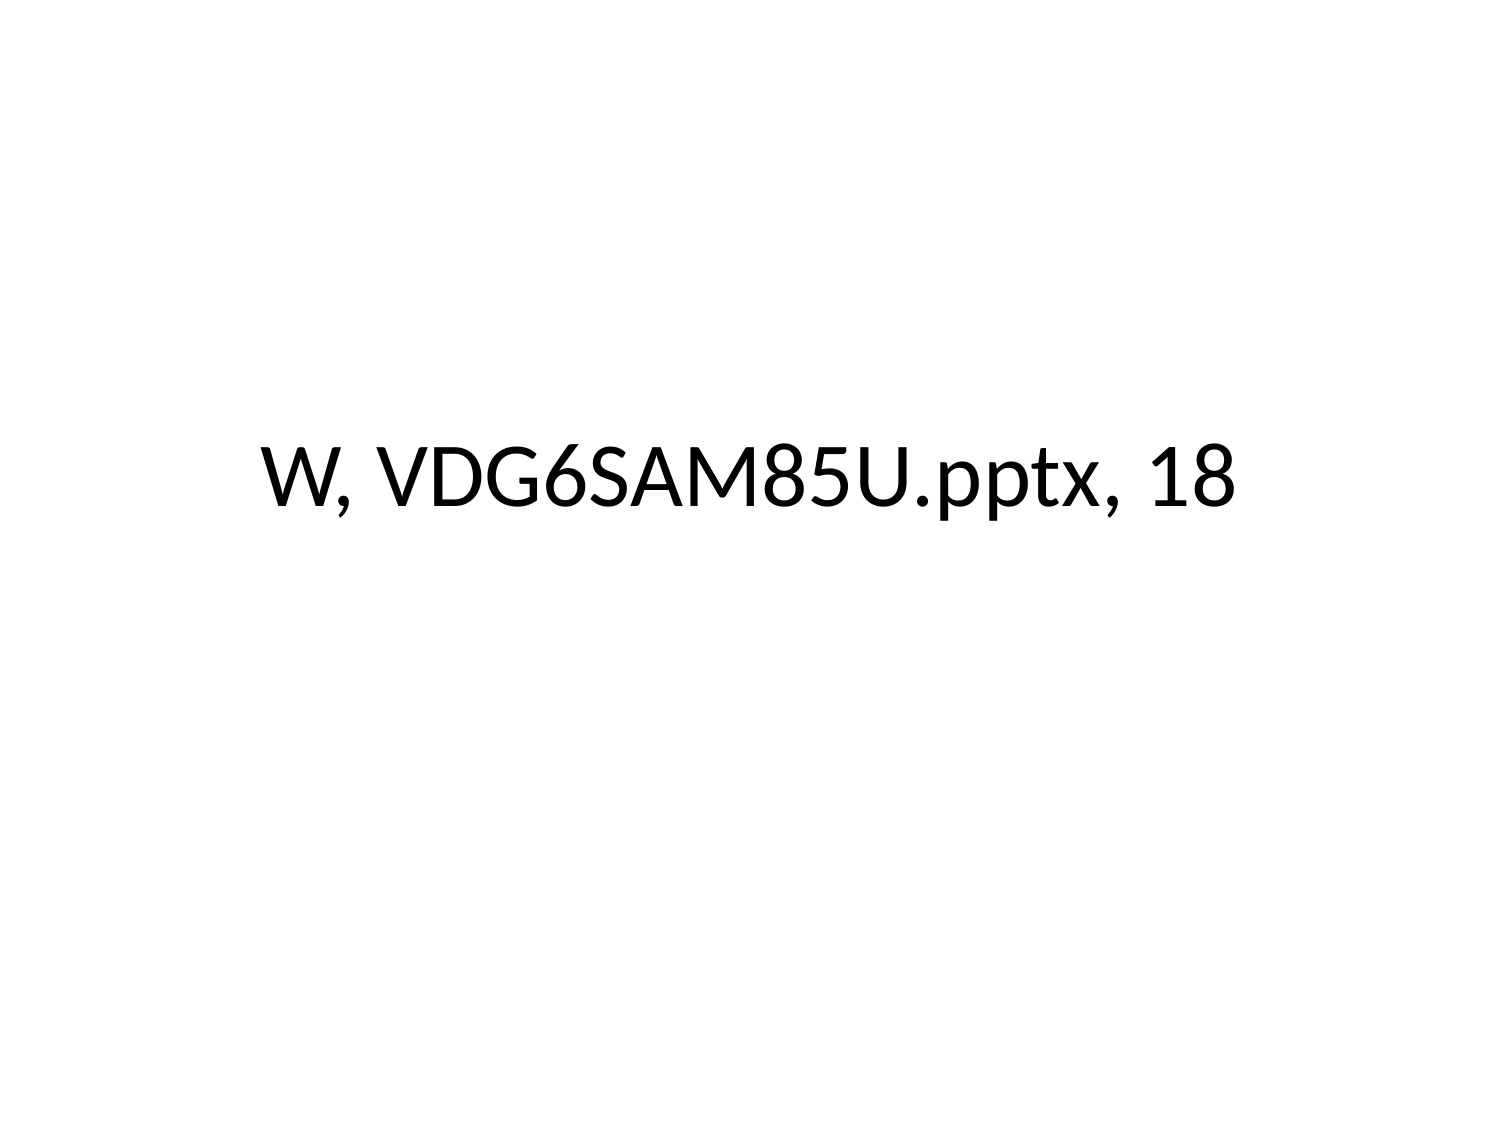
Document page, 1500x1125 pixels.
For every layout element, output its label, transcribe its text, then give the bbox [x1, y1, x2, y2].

title W, VDG6SAM85U.pptx, 18 [112, 349, 1388, 591]
